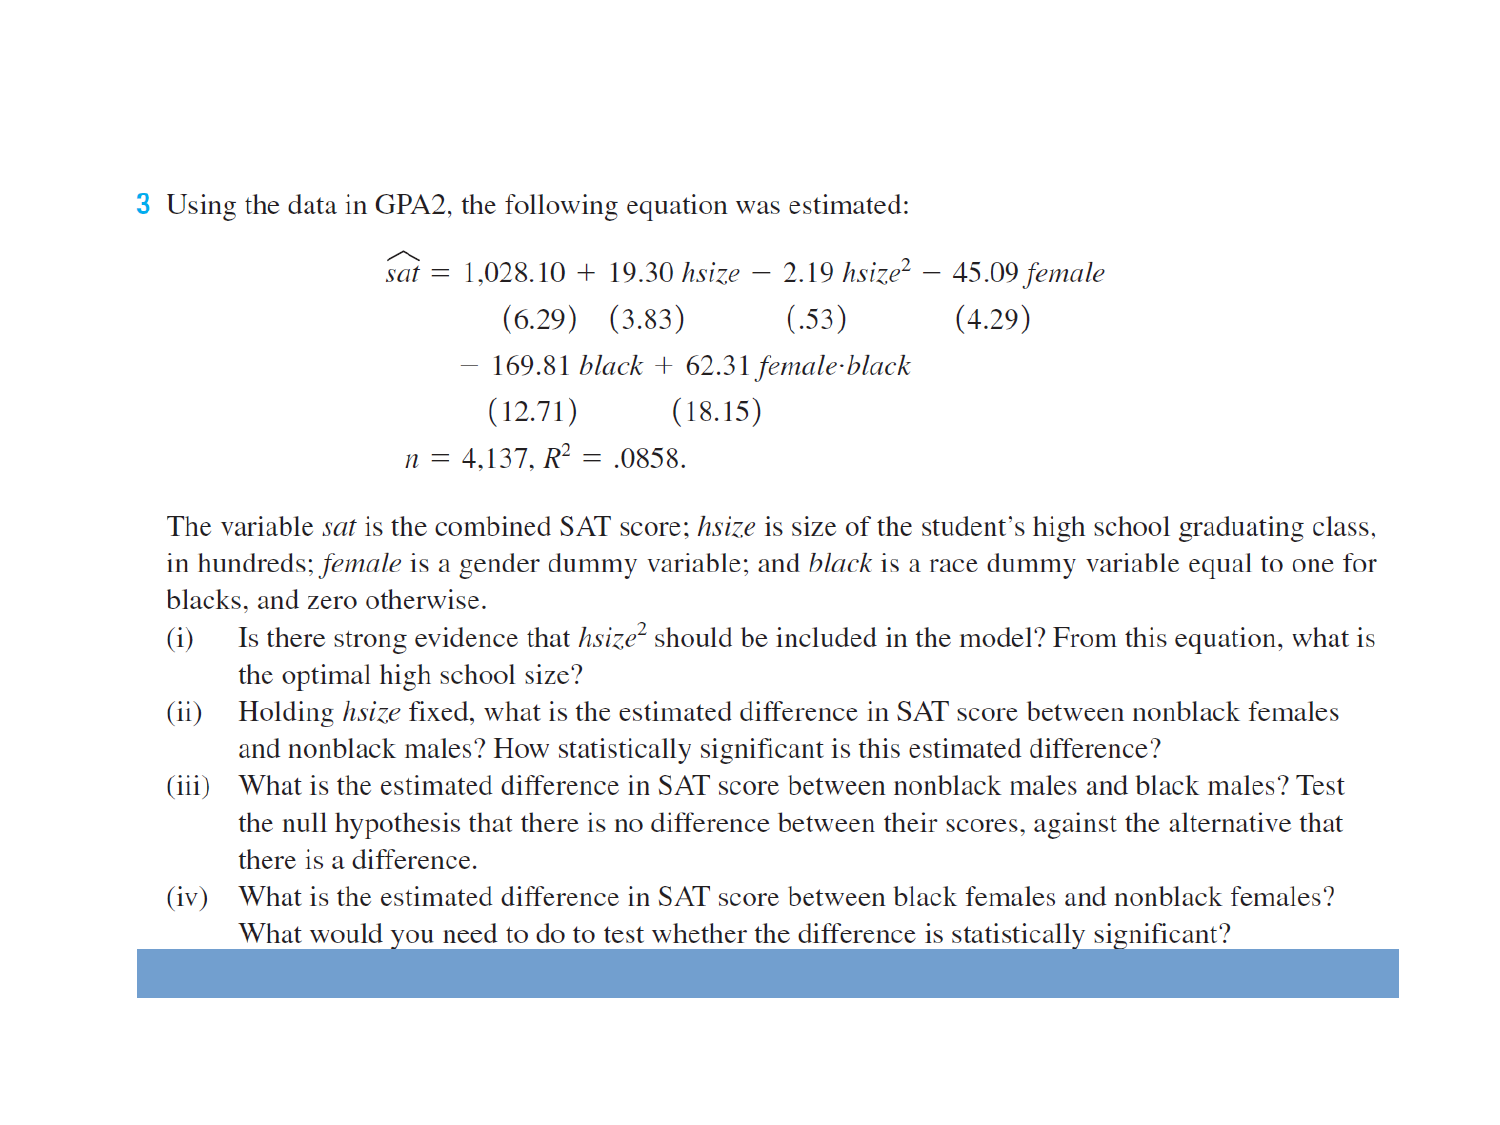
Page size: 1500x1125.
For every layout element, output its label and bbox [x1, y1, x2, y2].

picture [87, 175, 1413, 949]
